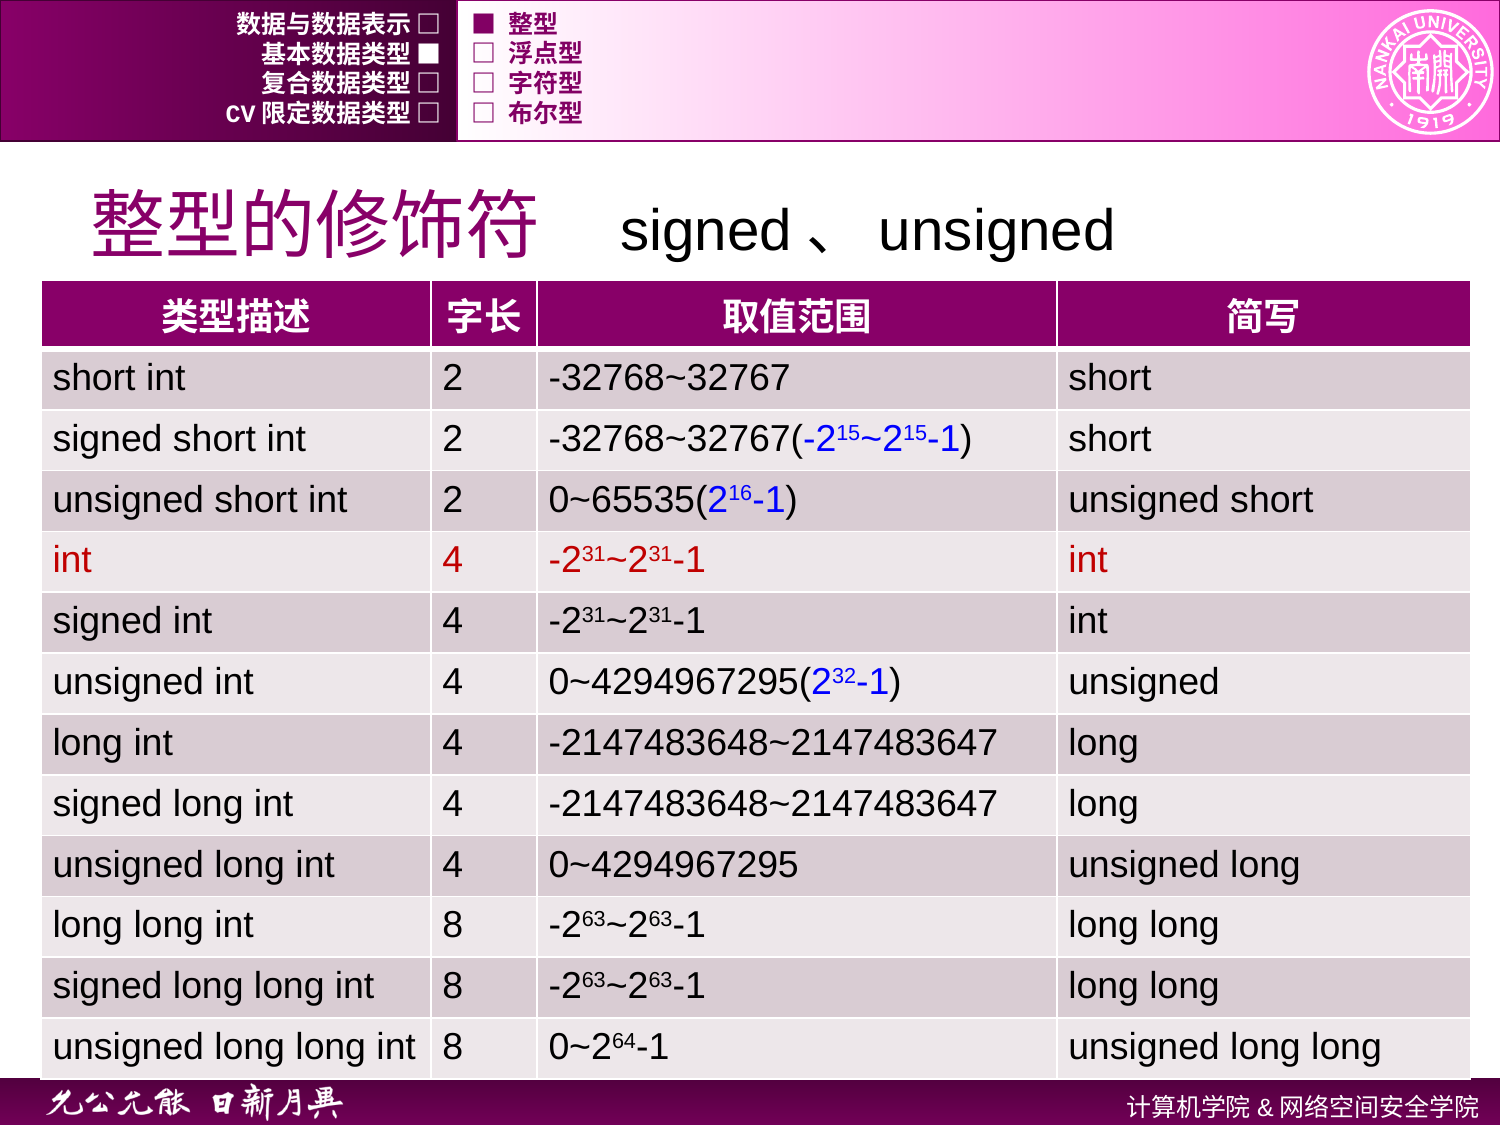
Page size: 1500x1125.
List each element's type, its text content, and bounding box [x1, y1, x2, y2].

table_cell unsigned short [1058, 471, 1470, 531]
text_box 复合数据类型 □ [0, 66, 455, 95]
table_cell long long [1058, 897, 1470, 956]
table_cell 0~65535(216-1) [538, 471, 1056, 531]
text_box □ 浮点型 [455, 36, 1361, 66]
table_cell 4 [432, 654, 536, 713]
table_cell -32768~32767(-215~215-1) [538, 411, 1056, 470]
table_header 取值范围 [538, 281, 1056, 346]
table_cell unsigned long int [42, 836, 430, 896]
table_cell -263~263-1 [538, 897, 1056, 956]
table_cell int [1058, 532, 1470, 591]
table_cell short [1058, 411, 1470, 470]
table_cell 4 [432, 593, 536, 652]
table_cell 2 [432, 411, 536, 470]
table_cell signed long int [42, 776, 430, 835]
table_cell unsigned int [42, 654, 430, 713]
table_cell -32768~32767 [538, 352, 1056, 409]
table_cell 0~4294967295 [538, 836, 1056, 896]
table_cell long int [42, 715, 430, 774]
table_cell long long int [42, 897, 430, 956]
table_cell long [1058, 715, 1470, 774]
table_cell 8 [432, 958, 536, 1017]
table_cell unsigned long [1058, 836, 1470, 896]
table_cell 0~264-1 [538, 1019, 1056, 1078]
table_cell 4 [432, 776, 536, 835]
text_box CV限定数据类型 □ [0, 95, 455, 129]
table_cell -231~231-1 [538, 532, 1056, 591]
table_cell unsigned long long [1058, 1019, 1470, 1078]
text_box ■ 整型 [455, 7, 1361, 36]
table_cell -231~231-1 [538, 593, 1056, 652]
table_cell int [1058, 593, 1470, 652]
table_cell unsigned long long int [42, 1019, 430, 1078]
table_cell 4 [432, 836, 536, 896]
table_cell 2 [432, 352, 536, 409]
table_cell 8 [432, 1019, 536, 1078]
table_cell signed short int [42, 411, 430, 470]
table_cell signed int [42, 593, 430, 652]
table_cell 0~4294967295(232-1) [538, 654, 1056, 713]
table_cell short [1058, 352, 1470, 409]
table_cell 2 [432, 471, 536, 531]
table_cell int [42, 532, 430, 591]
list signed、unsigned [548, 184, 1176, 265]
table_cell -2147483648~2147483647 [538, 715, 1056, 774]
table_header 类型描述 [42, 281, 430, 346]
table_header 字长 [432, 281, 536, 346]
table_cell 4 [432, 532, 536, 591]
table_header 简写 [1058, 281, 1470, 346]
table_cell 8 [432, 897, 536, 956]
text_box 基本数据类型 ■ [0, 36, 455, 66]
table_cell long long [1058, 958, 1470, 1017]
table_cell short int [42, 352, 430, 409]
text_box 数据与数据表示 □ [0, 7, 455, 36]
table_cell signed long long int [42, 958, 430, 1017]
table_cell unsigned short int [42, 471, 430, 531]
text_box □ 字符型 [455, 66, 1361, 95]
picture [35, 1081, 356, 1122]
table_cell unsigned [1058, 654, 1470, 713]
table_cell 4 [432, 715, 536, 774]
table_cell -263~263-1 [538, 958, 1056, 1017]
table_cell long [1058, 776, 1470, 835]
table_cell -2147483648~2147483647 [538, 776, 1056, 835]
title 整型的修饰符 [74, 163, 1426, 279]
text_box □ 布尔型 [455, 95, 1361, 129]
